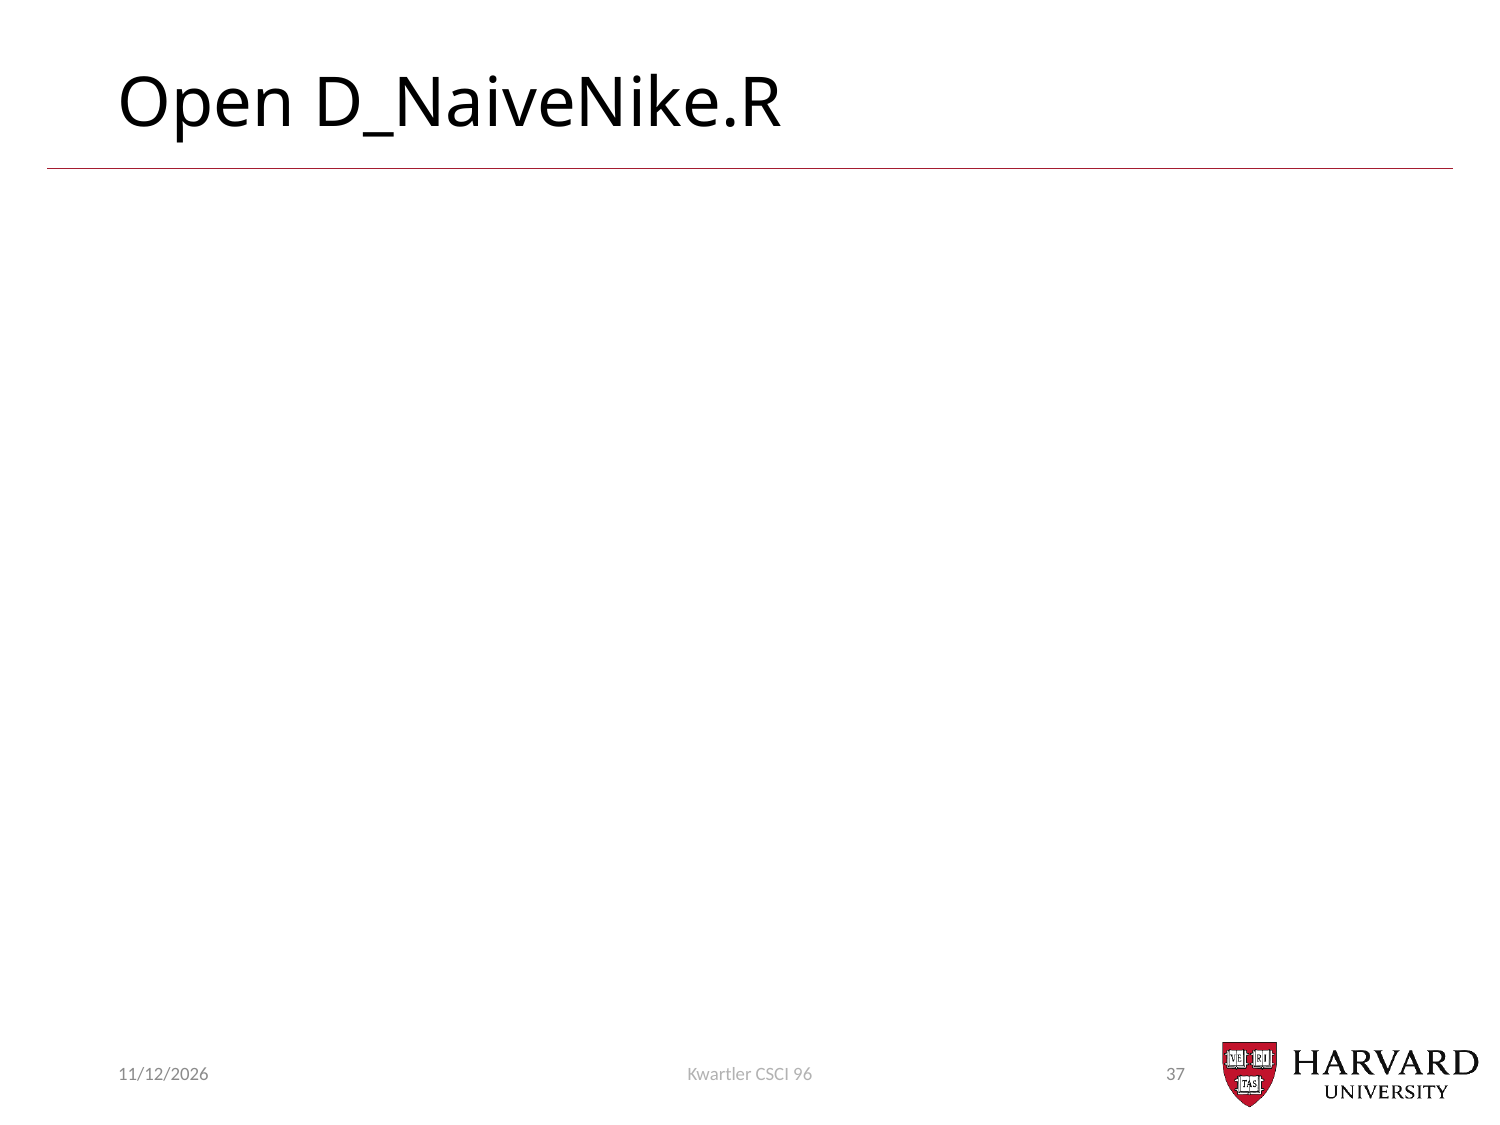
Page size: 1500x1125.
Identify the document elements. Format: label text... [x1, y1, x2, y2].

slide_number 37 [1059, 1042, 1200, 1103]
title Open D_NaiveNike.R [103, 59, 1397, 157]
footer Kwartler CSCI 96 [496, 1042, 1004, 1103]
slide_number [103, 1042, 441, 1103]
picture [1200, 1024, 1500, 1125]
